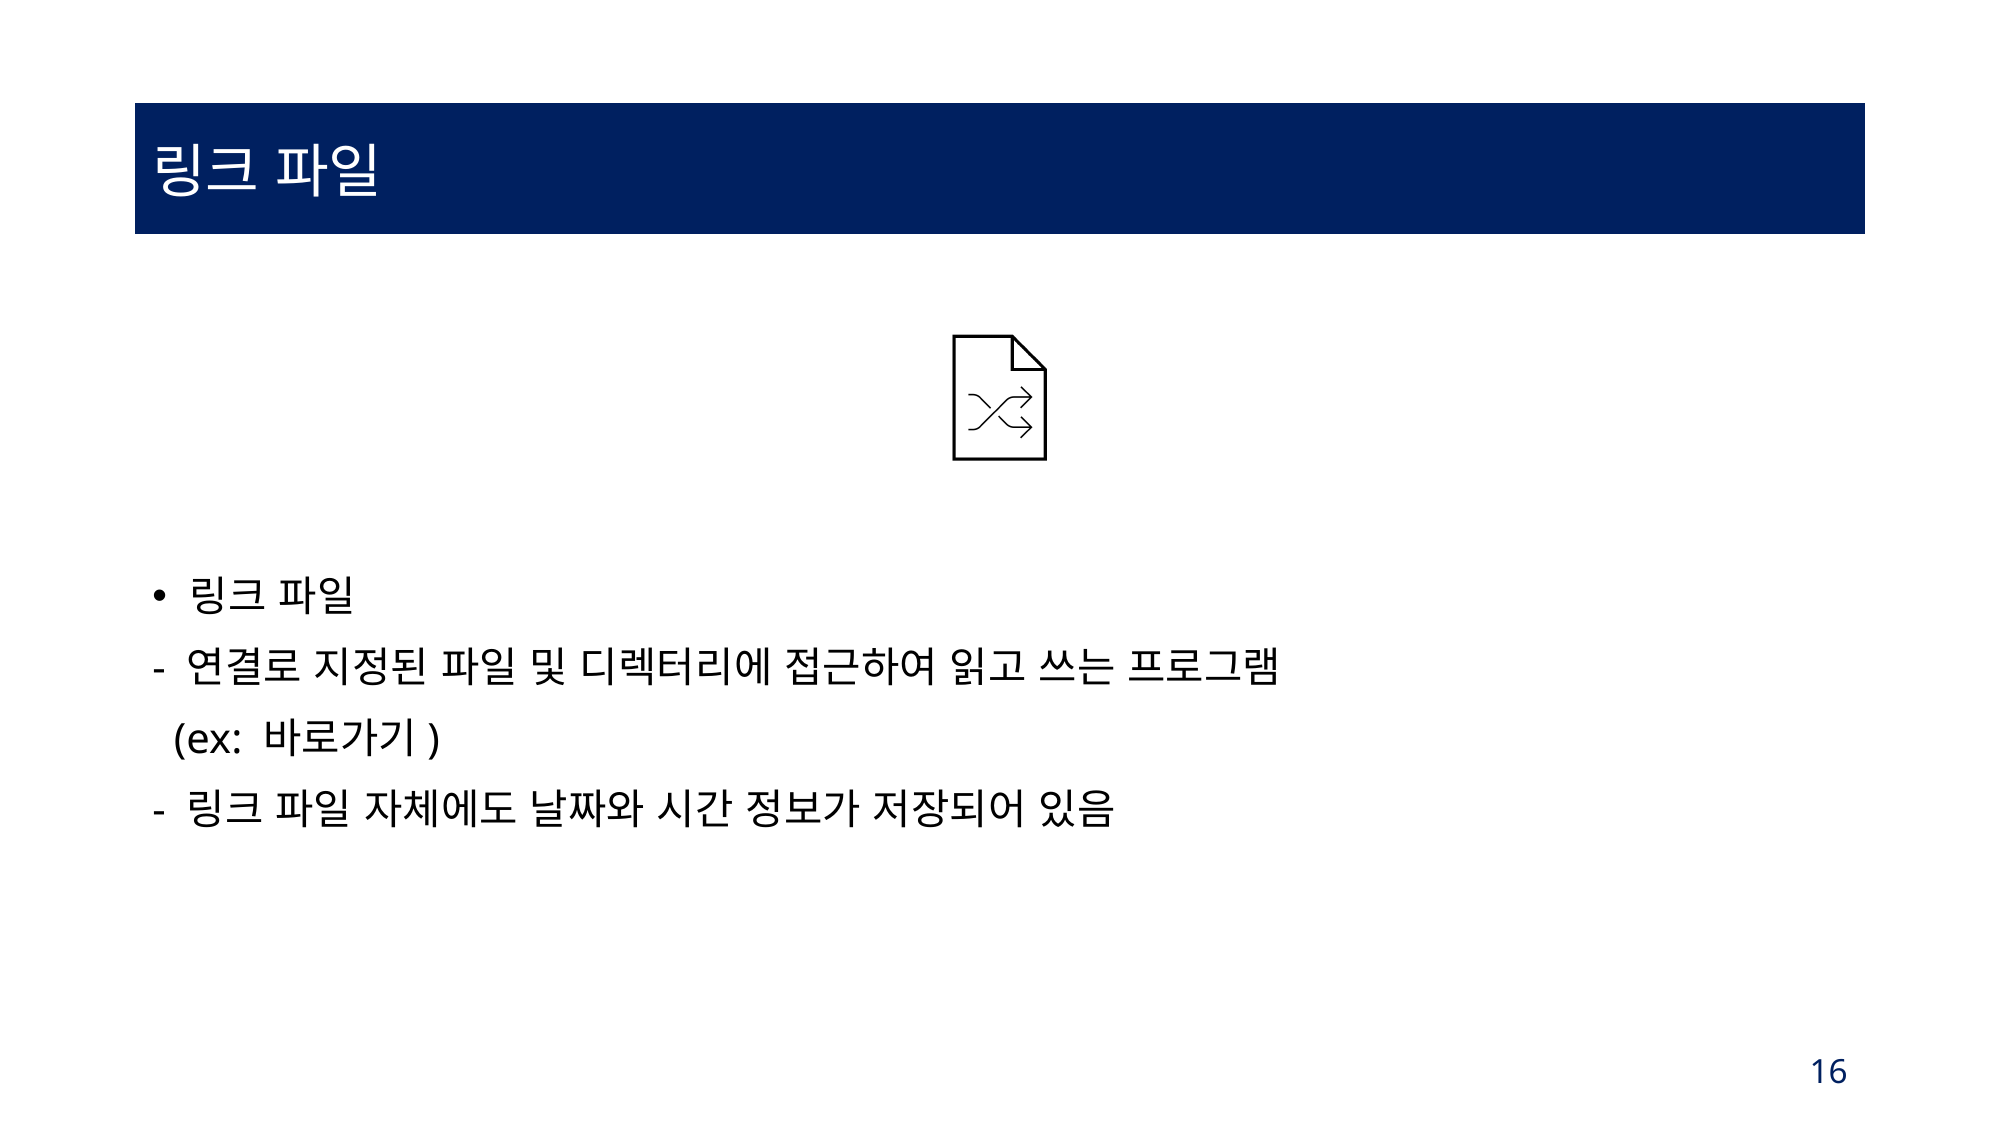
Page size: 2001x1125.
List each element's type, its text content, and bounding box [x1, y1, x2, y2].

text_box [924, 322, 1075, 473]
list 링크 파일 - 연결로 지정된 파일 및 디렉터리에 접근하여 읽고 쓰는 프로그램 (ex: 바로가기) - 링크 파일 자체에도 날짜와 시간 정보가 저장되어 있음 [137, 562, 1863, 1014]
text_box 링크 파일 [136, 104, 1863, 233]
slide_number 16 [1412, 1042, 1863, 1103]
